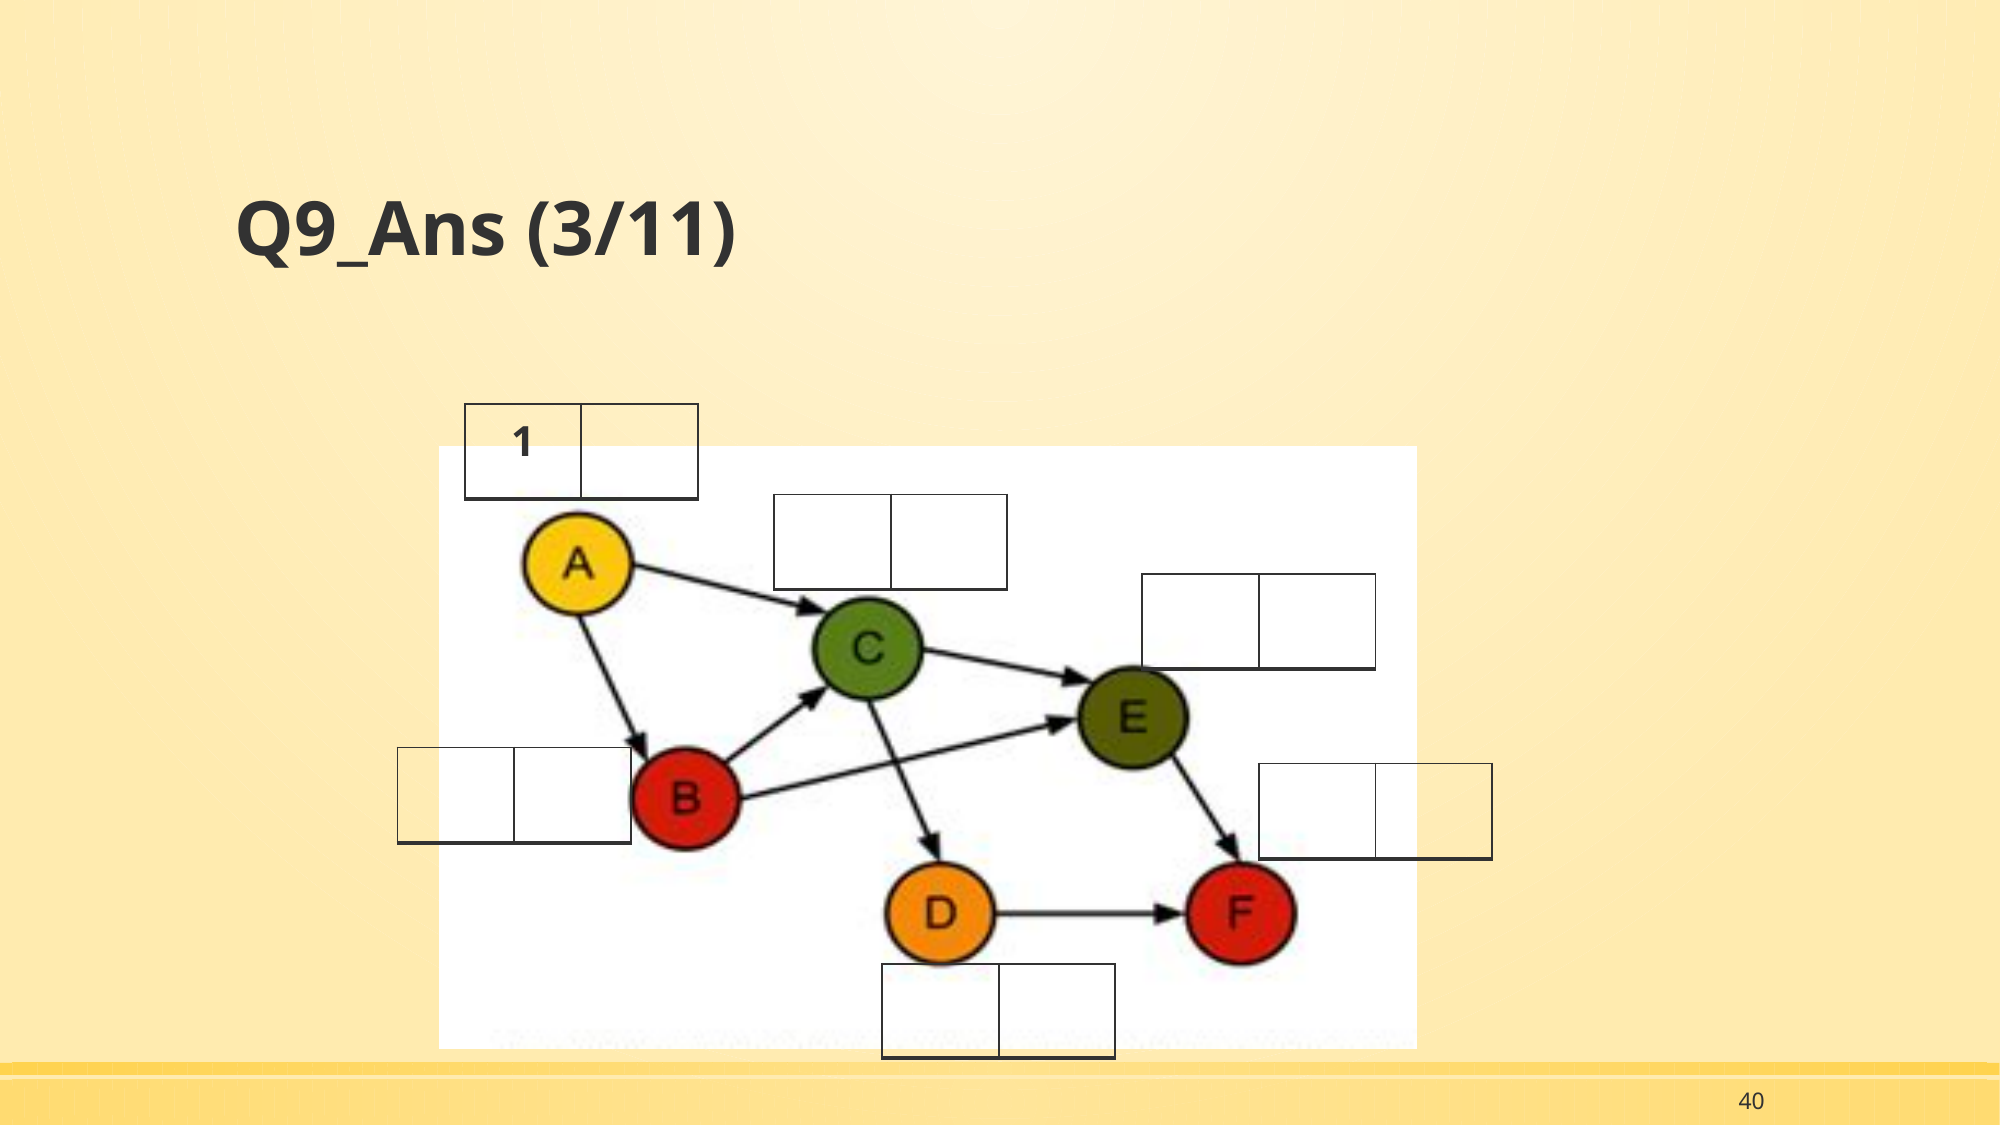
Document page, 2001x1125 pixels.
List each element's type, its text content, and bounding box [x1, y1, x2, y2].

table_header [883, 1049, 998, 1056]
picture [439, 446, 1417, 1049]
slide_number 40 [1674, 1083, 1780, 1122]
title Q9_Ans (3/11) [219, 76, 1780, 279]
table_header [1000, 1049, 1114, 1056]
table_header [582, 405, 697, 446]
table_header [398, 748, 439, 841]
table_header 1 [466, 405, 580, 446]
table_header [1417, 764, 1491, 857]
